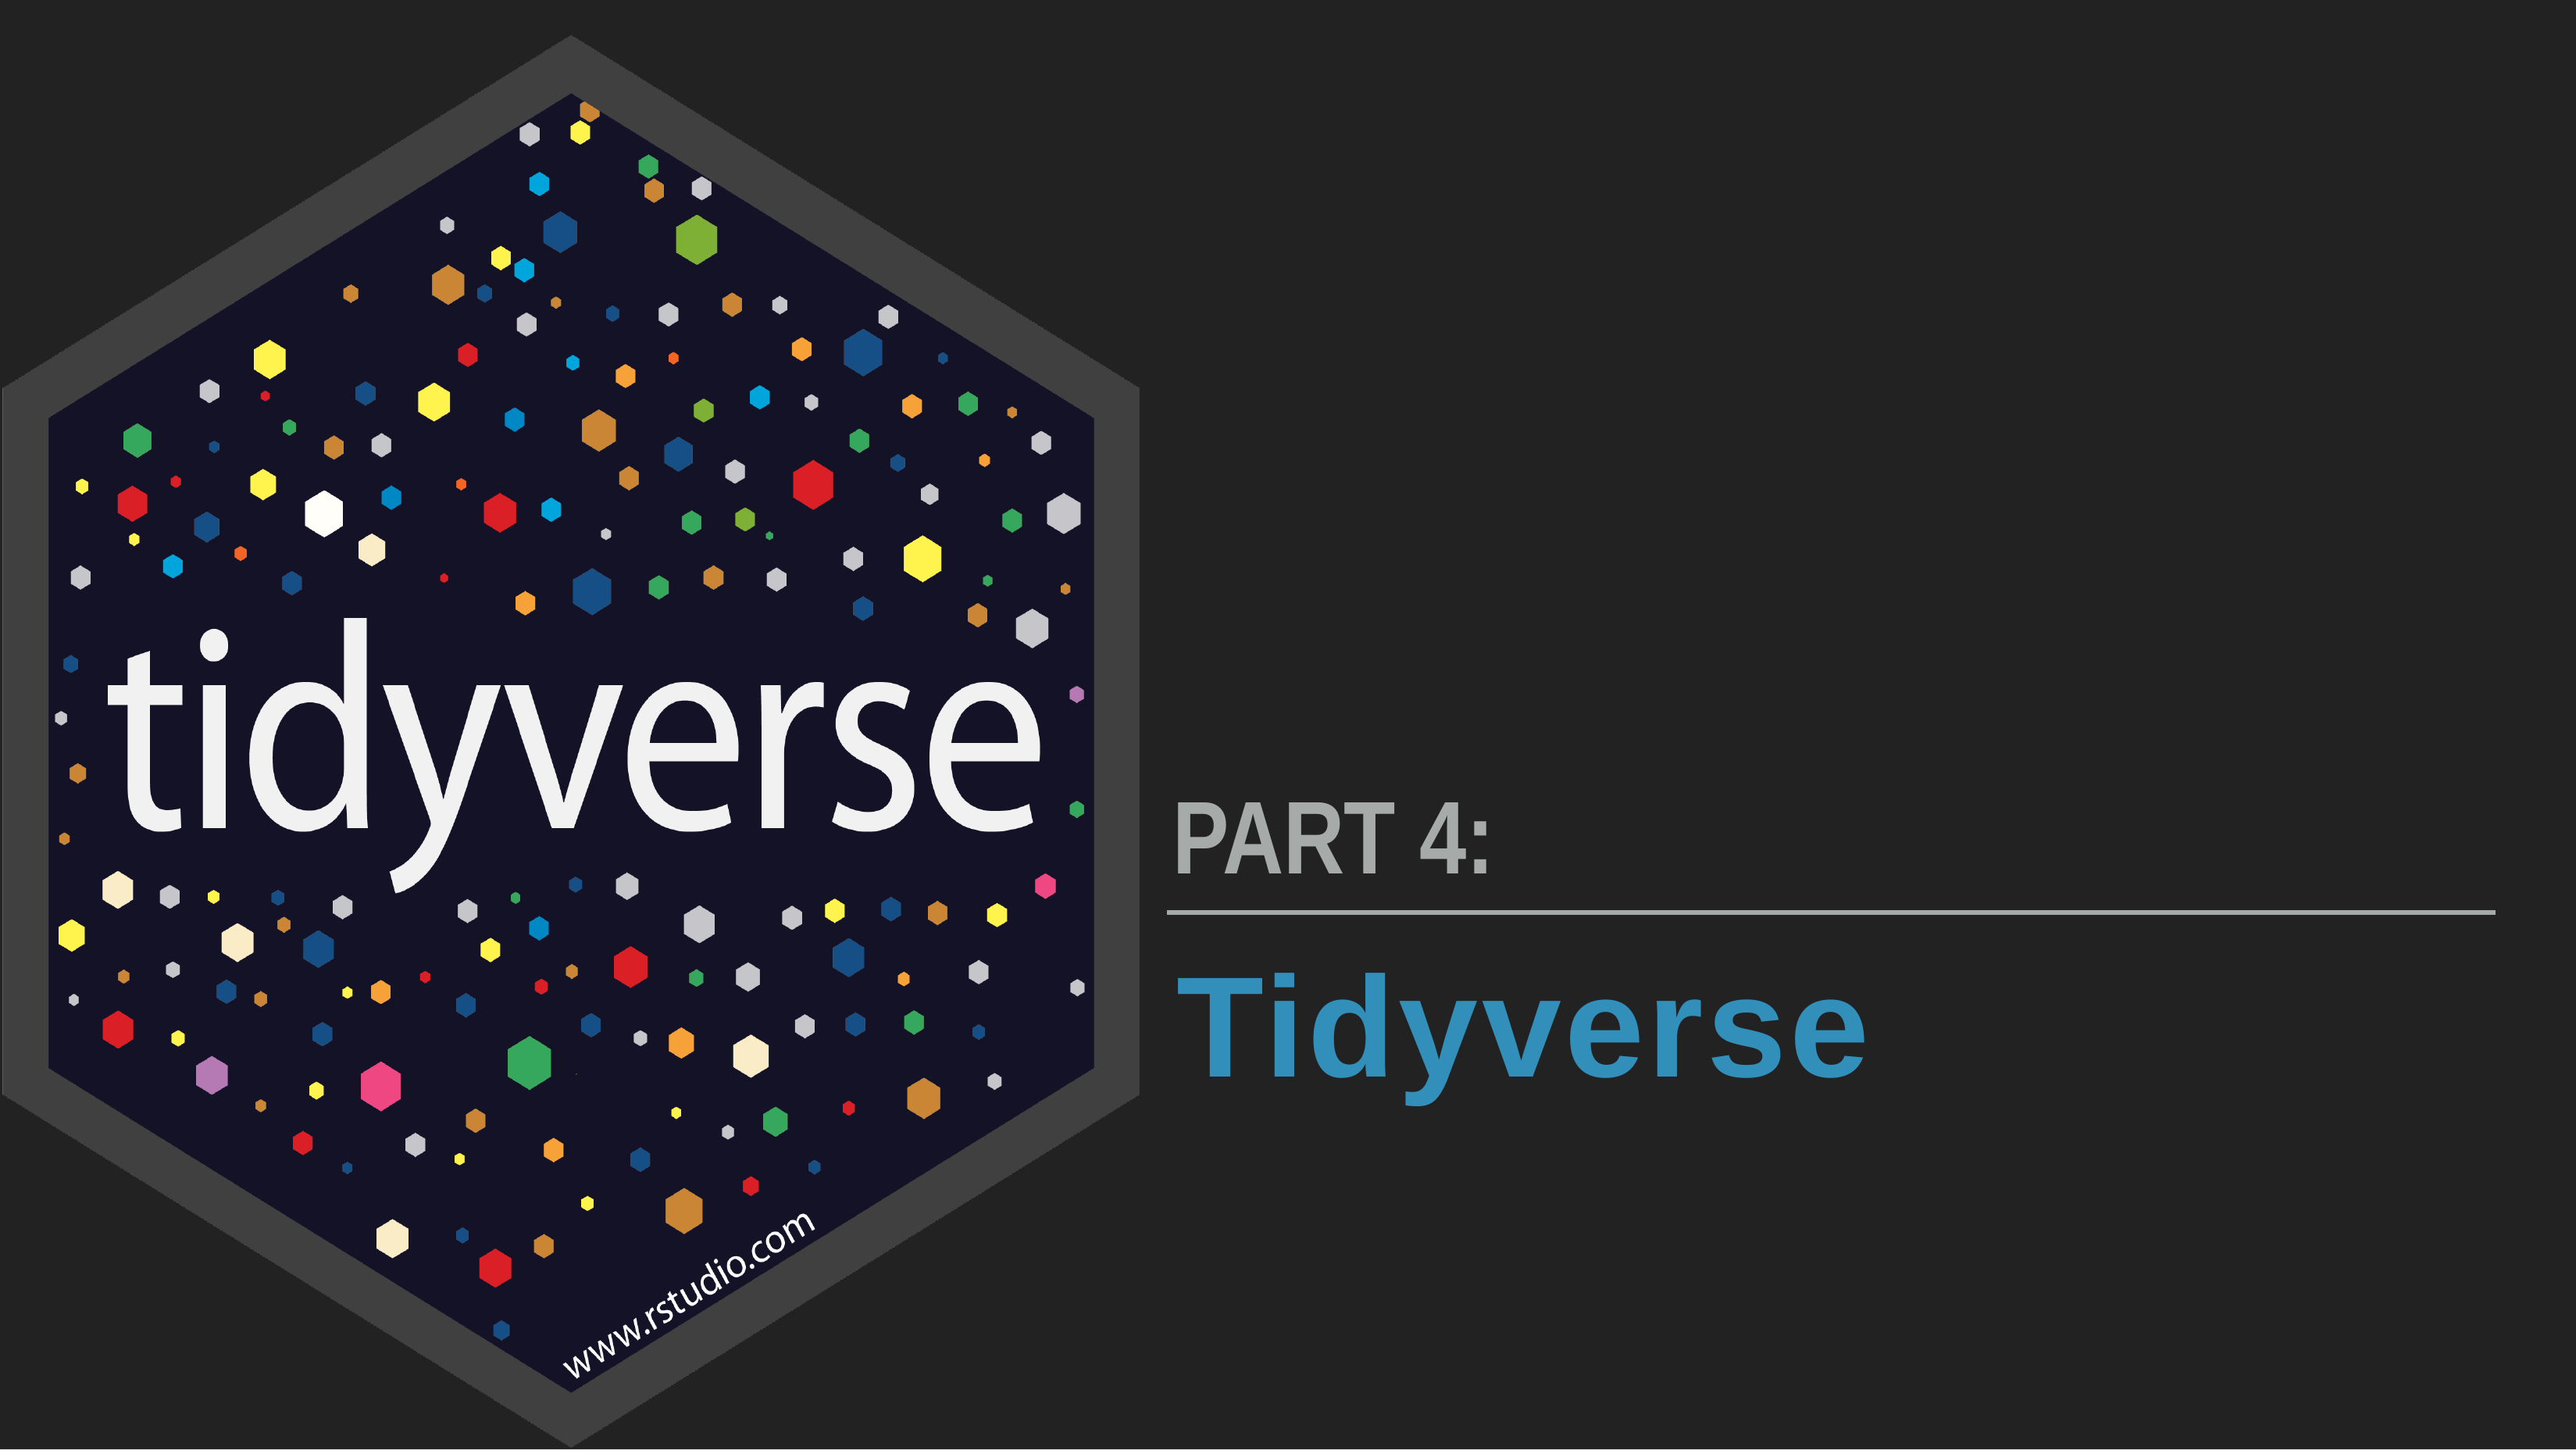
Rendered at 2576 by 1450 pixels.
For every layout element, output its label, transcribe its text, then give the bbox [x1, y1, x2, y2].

text_box PART 4: [1171, 768, 1503, 895]
picture [0, 30, 1142, 1450]
text_box Tidyverse [1175, 932, 2576, 1106]
